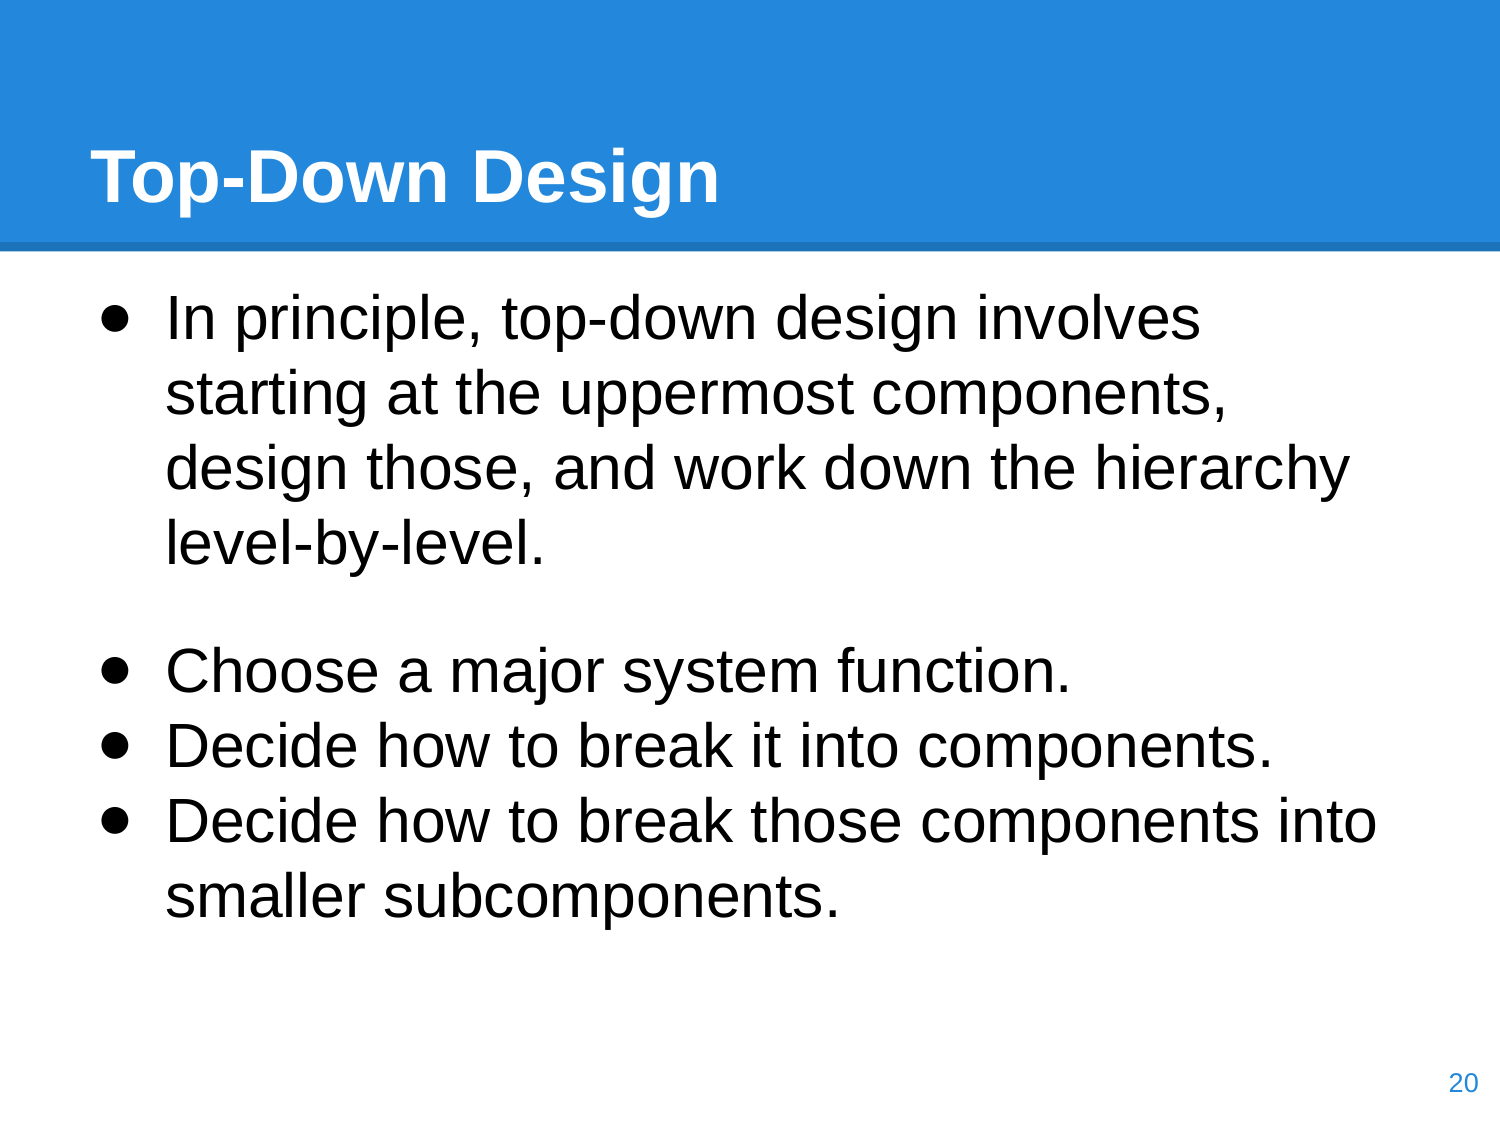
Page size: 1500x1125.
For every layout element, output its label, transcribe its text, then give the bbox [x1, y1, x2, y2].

title Top-Down Design [75, 45, 1425, 233]
list In principle, top-down design involves starting at the uppermost components, design those, and work down the hierarchy level-by-level. Choose a major system function. Decide how to break it into components. Decide how to break those components into smaller subcomponents. [75, 262, 1425, 1078]
slide_number ‹#› [1403, 1038, 1494, 1125]
